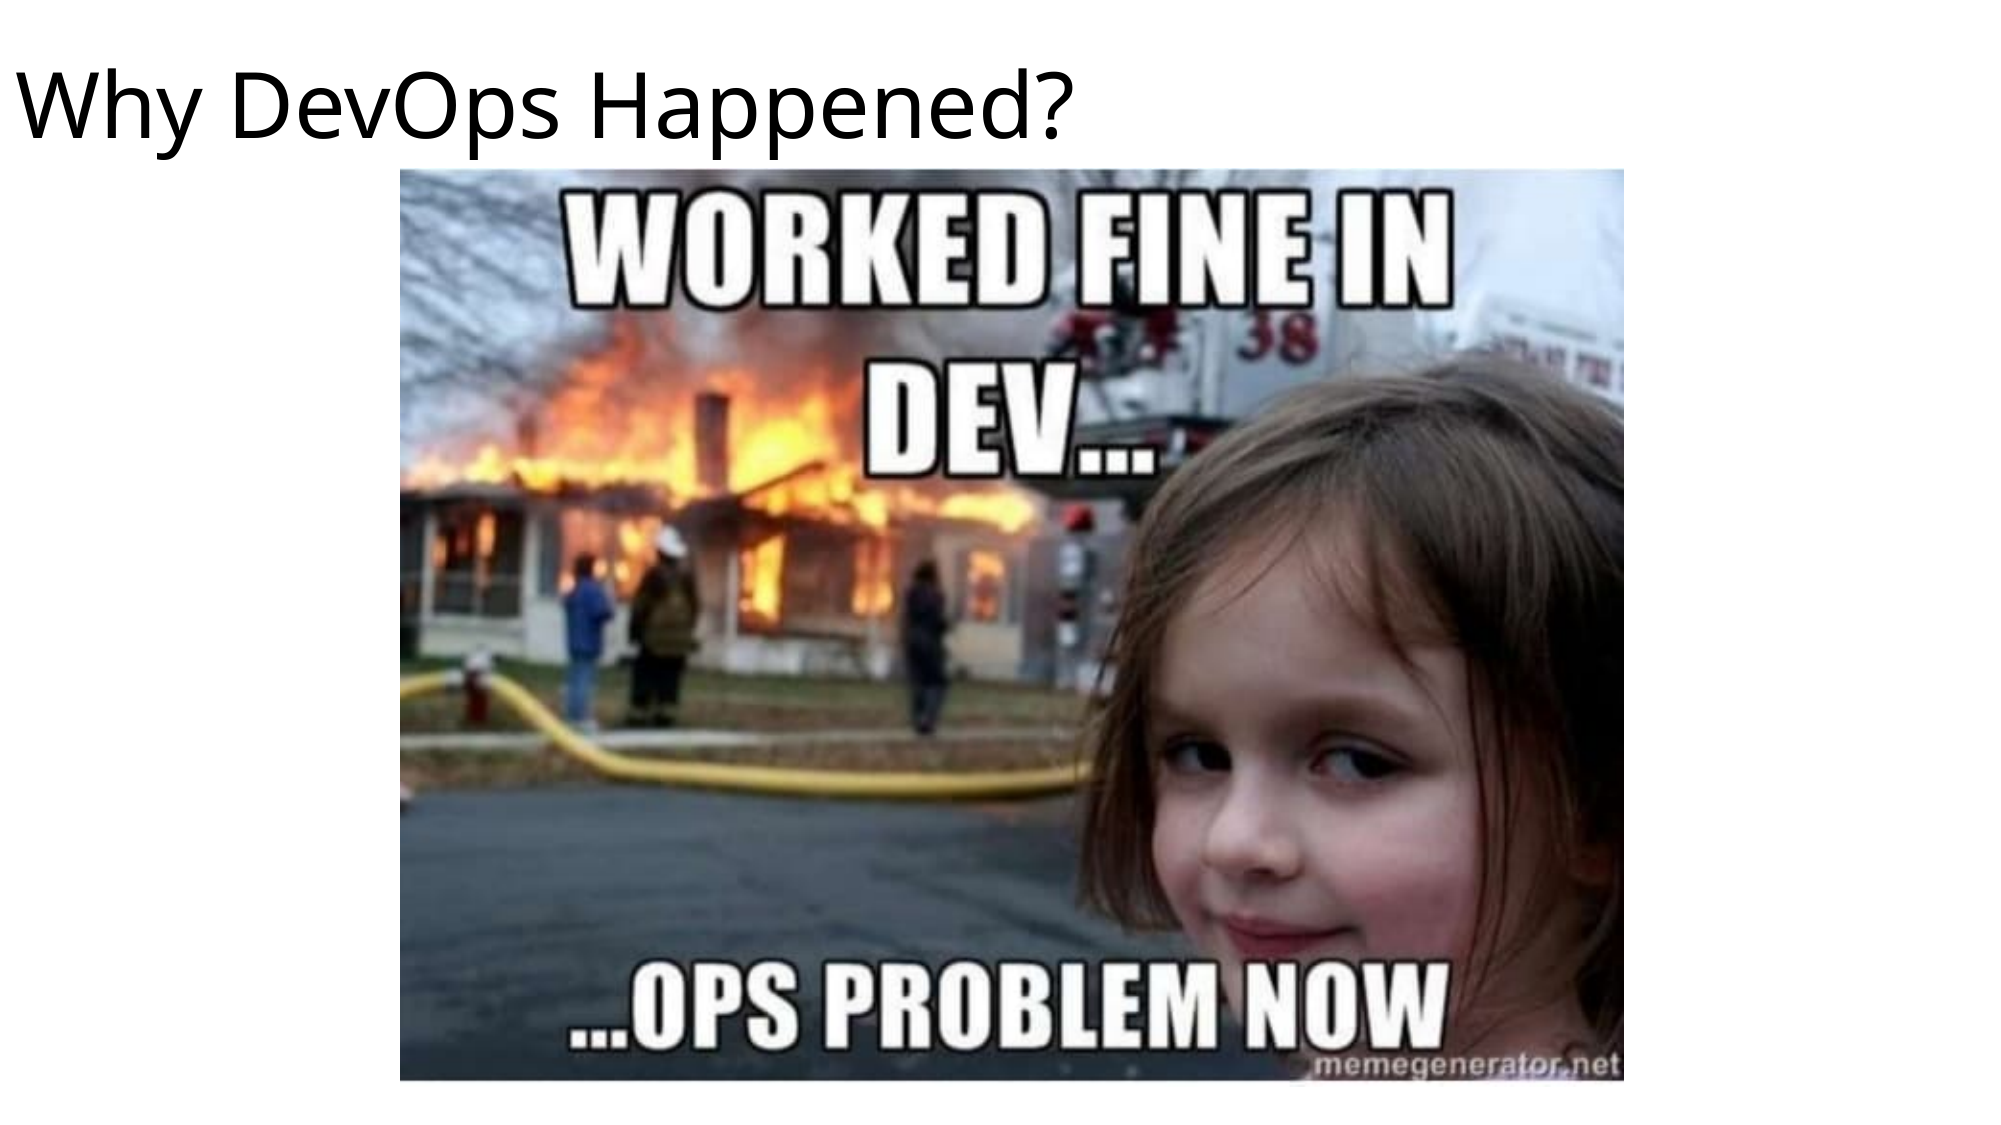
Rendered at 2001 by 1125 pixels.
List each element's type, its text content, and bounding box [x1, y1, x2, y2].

picture [400, 168, 1624, 1087]
title Why DevOps Happened? [0, 0, 1725, 218]
